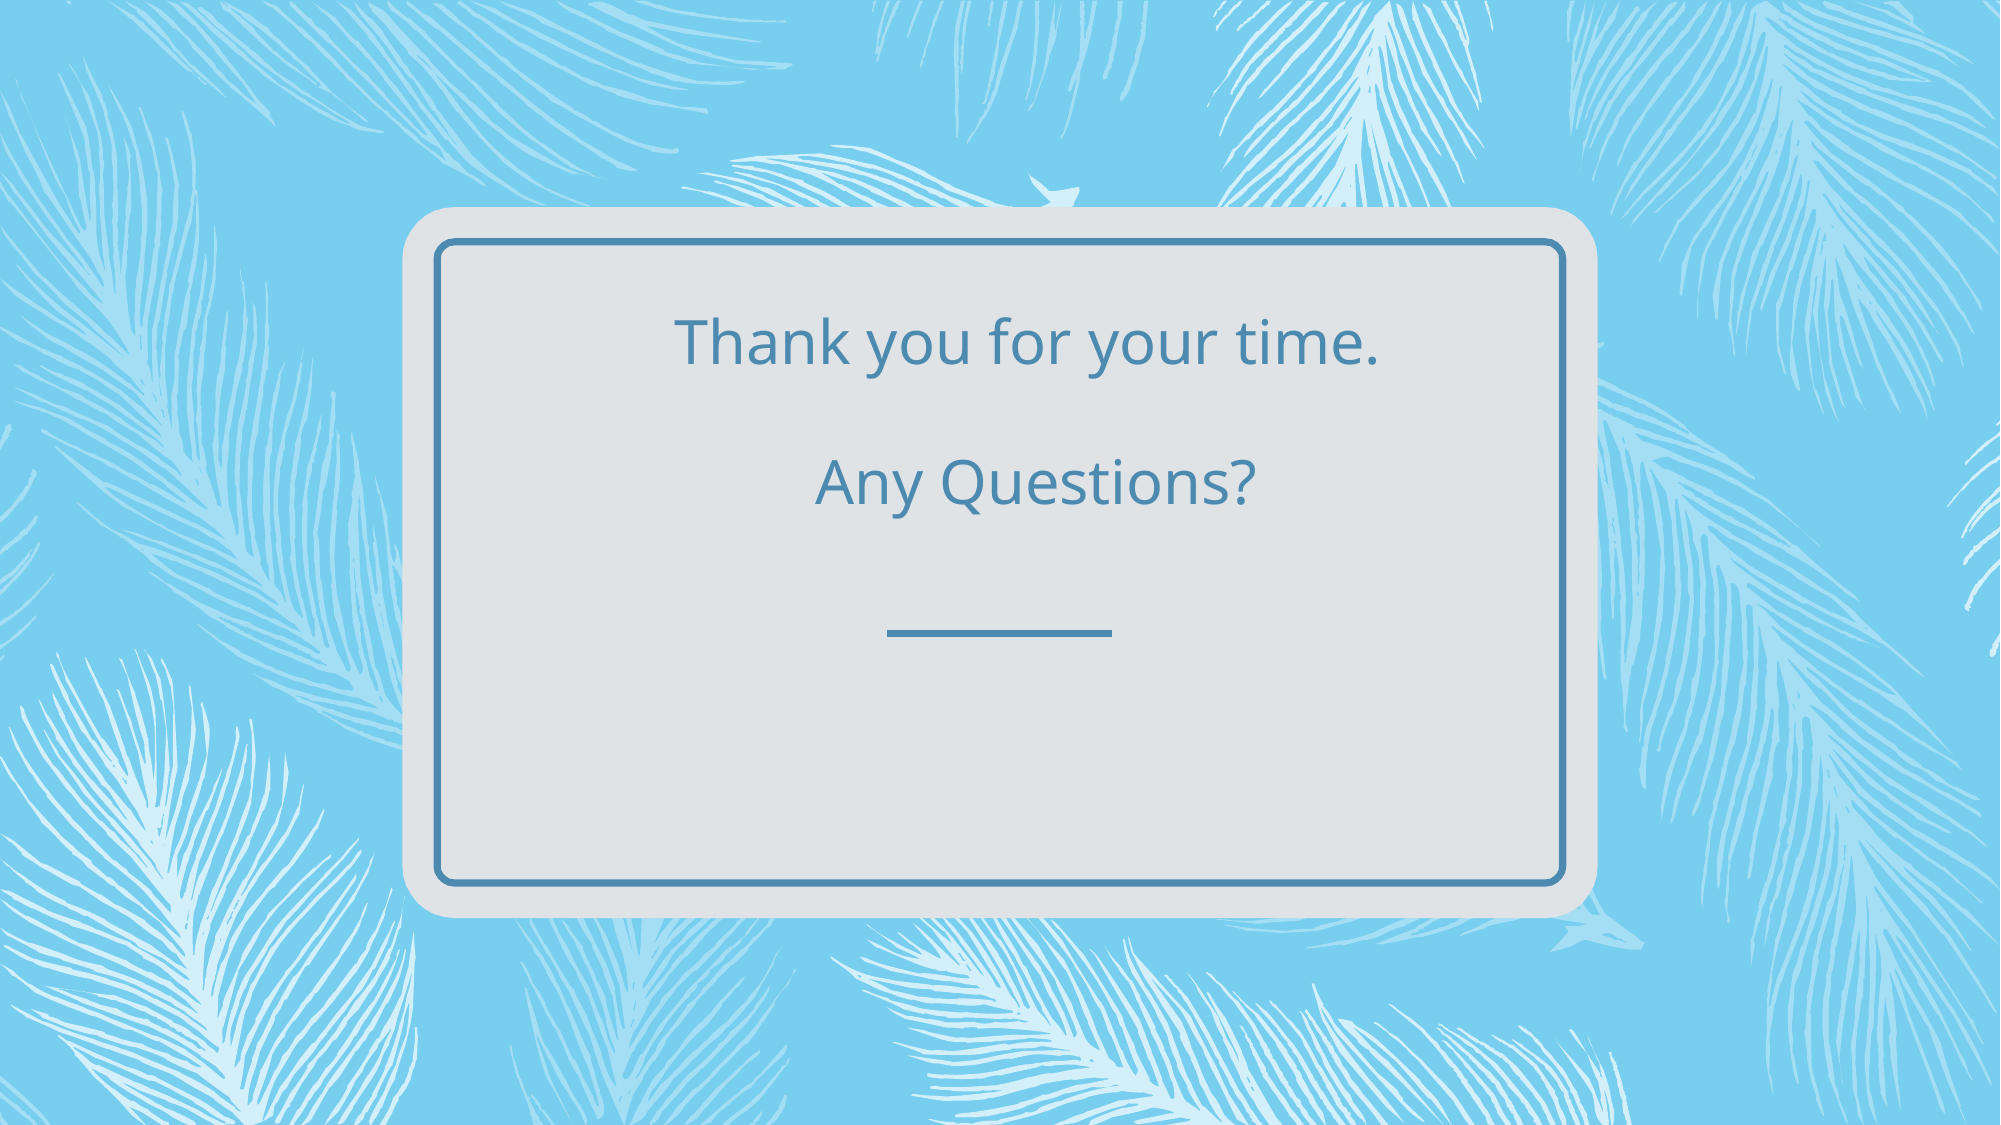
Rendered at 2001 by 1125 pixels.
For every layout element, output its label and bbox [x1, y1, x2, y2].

text_box [402, 206, 1598, 919]
text_box [0, 0, 2000, 1125]
